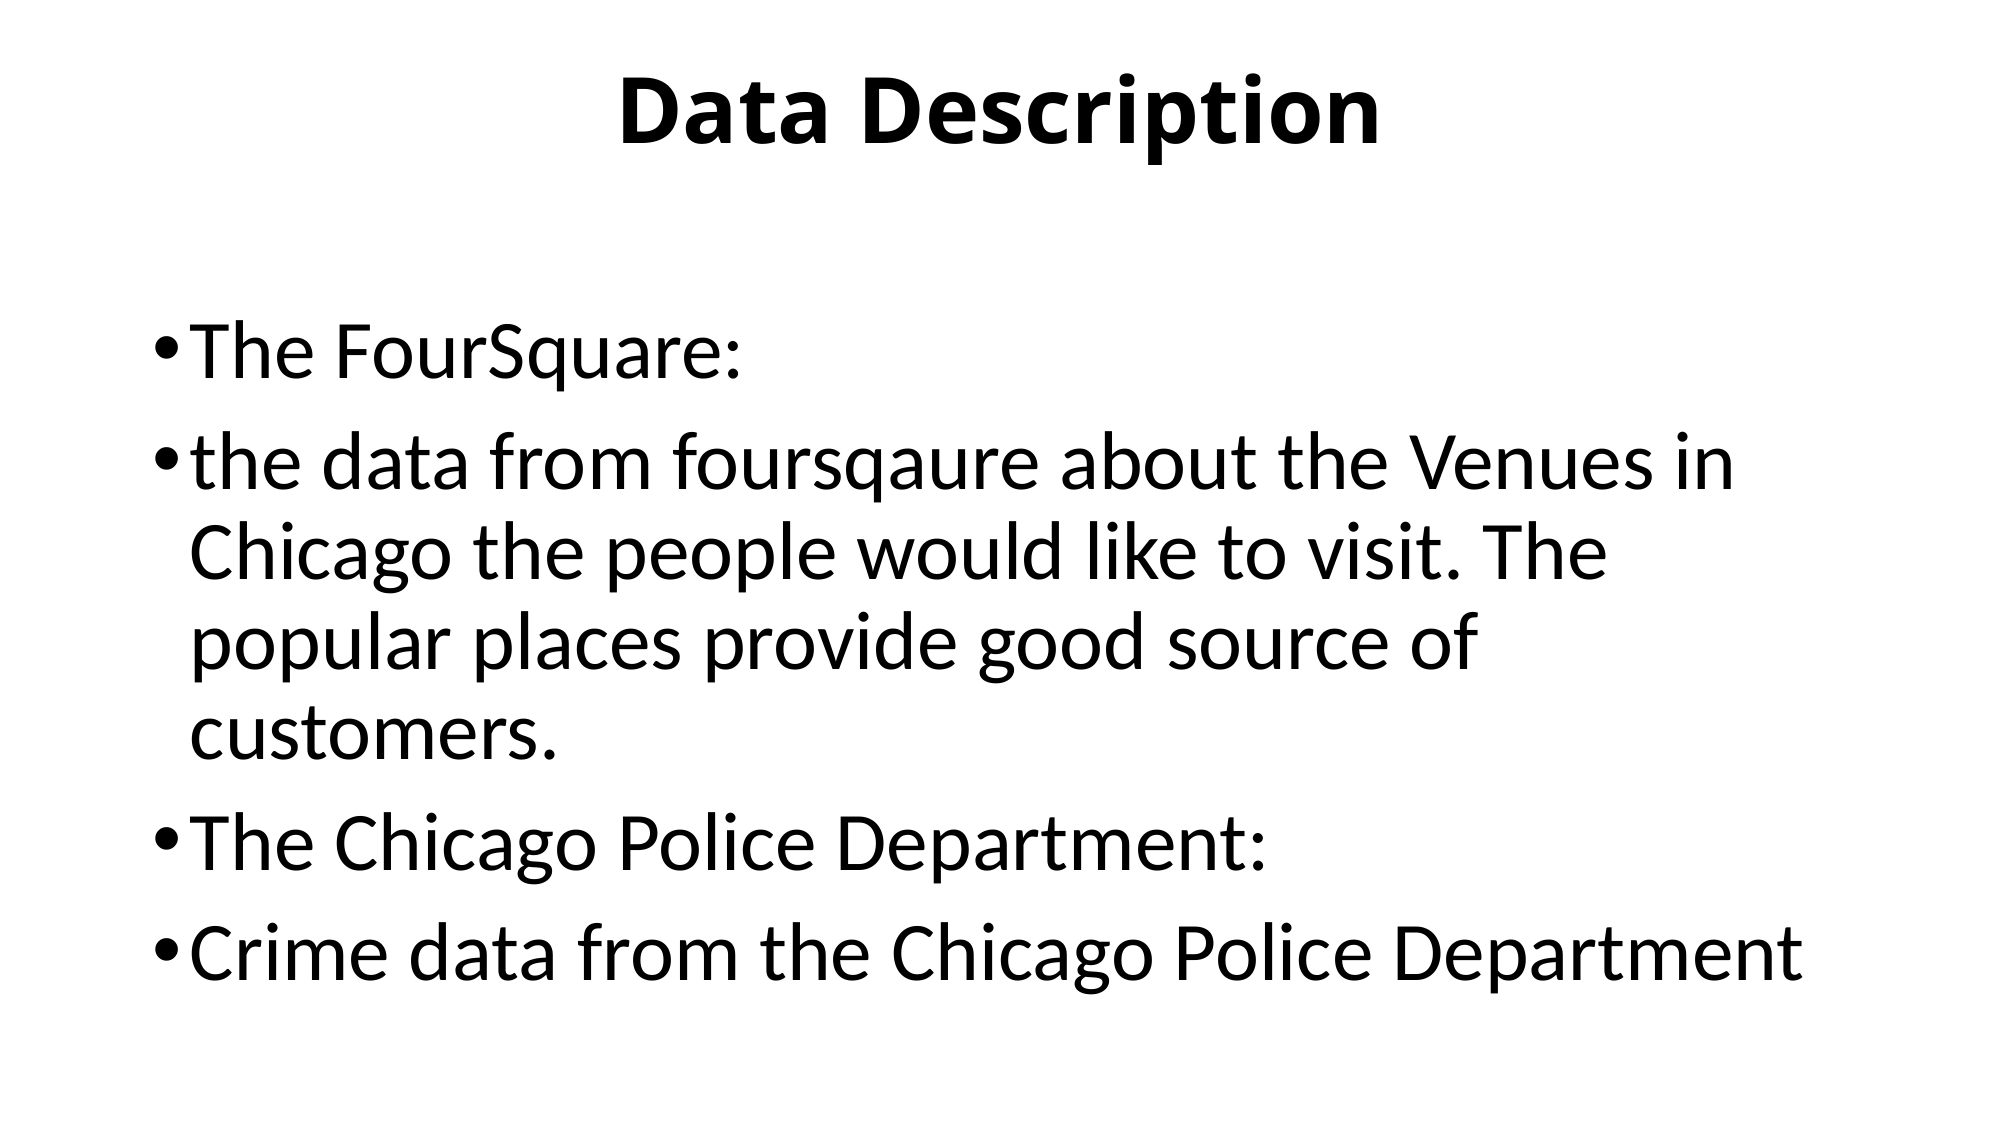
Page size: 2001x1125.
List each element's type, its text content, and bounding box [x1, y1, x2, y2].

title Data Description [137, 59, 1863, 278]
list The FourSquare: the data from foursqaure about the Venues in Chicago the people would like to visit. The popular places provide good source of customers. The Chicago Police Department: Crime data from the Chicago Police Department [137, 299, 1863, 1014]
